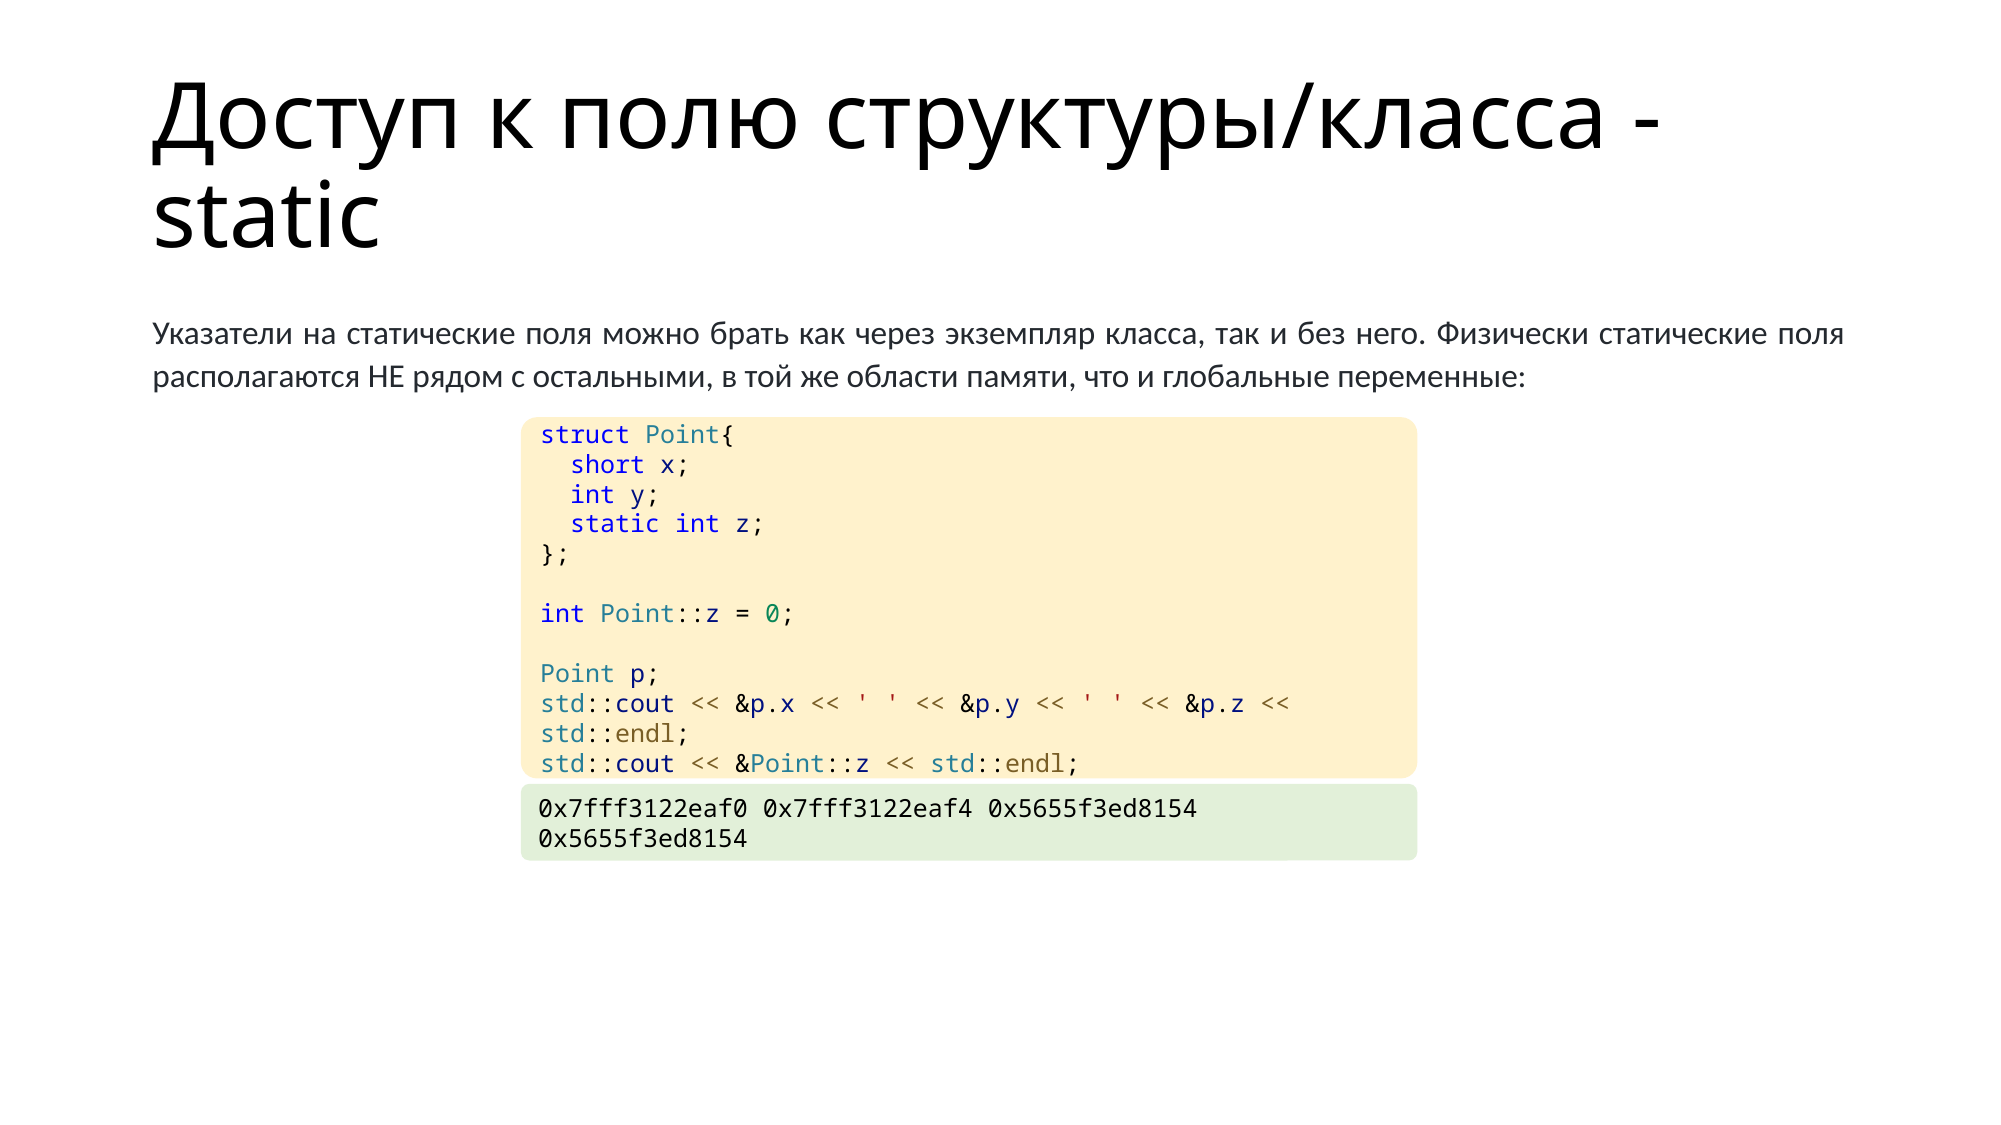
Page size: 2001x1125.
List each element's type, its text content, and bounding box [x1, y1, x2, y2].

text_box 0x7fff3122eaf0 0x7fff3122eaf4 0x5655f3ed8154 0x5655f3ed8154 [519, 782, 1419, 862]
title Доступ к полю структуры/класса - static [137, 59, 1863, 278]
list Указатели на статические поля можно брать как через экземпляр класса, так и без него. Физически статические поля располагаются НЕ рядом с остальными, в той же области памяти, что и глобальные переменные: [137, 299, 1863, 1014]
text_box struct Point{ short x; int y; static int z; }; int Point::z = 0; Point p; std::cout << &p.x << ' ' << &p.y << ' ' << &p.z << std::endl; std::cout << &Point::z << std::endl; [519, 416, 1419, 780]
